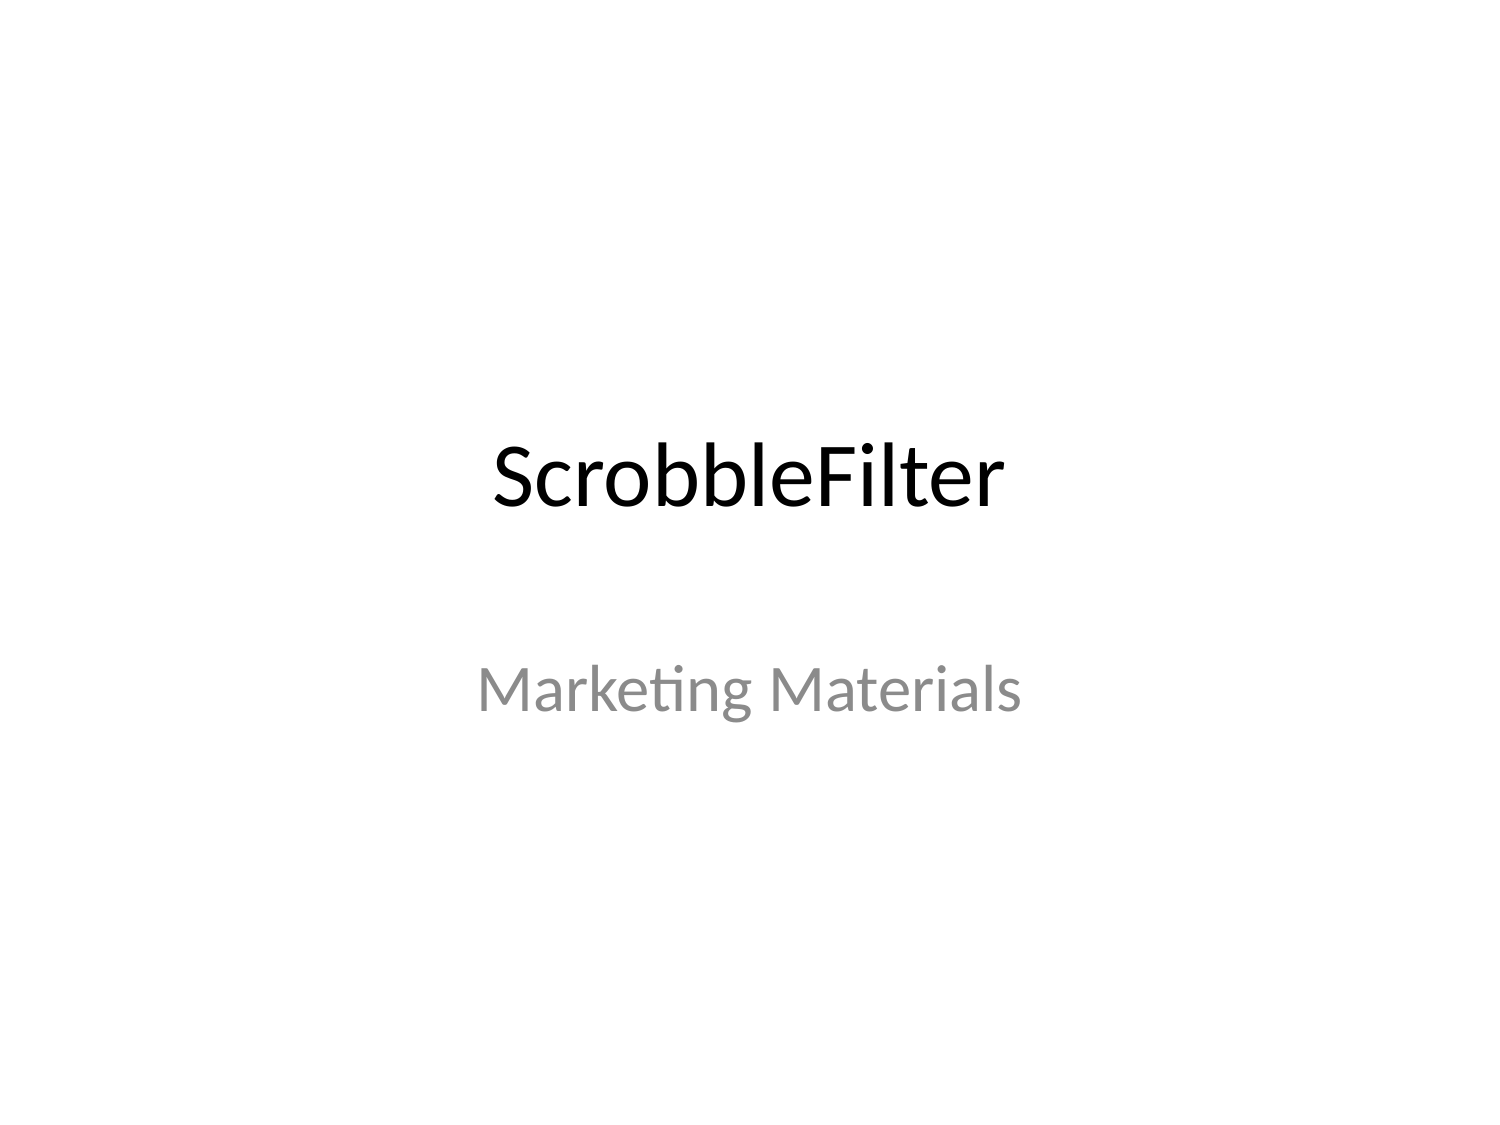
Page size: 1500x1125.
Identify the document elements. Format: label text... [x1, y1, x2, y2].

title ScrobbleFilter [112, 349, 1388, 591]
subtitle Marketing Materials [225, 637, 1275, 925]
